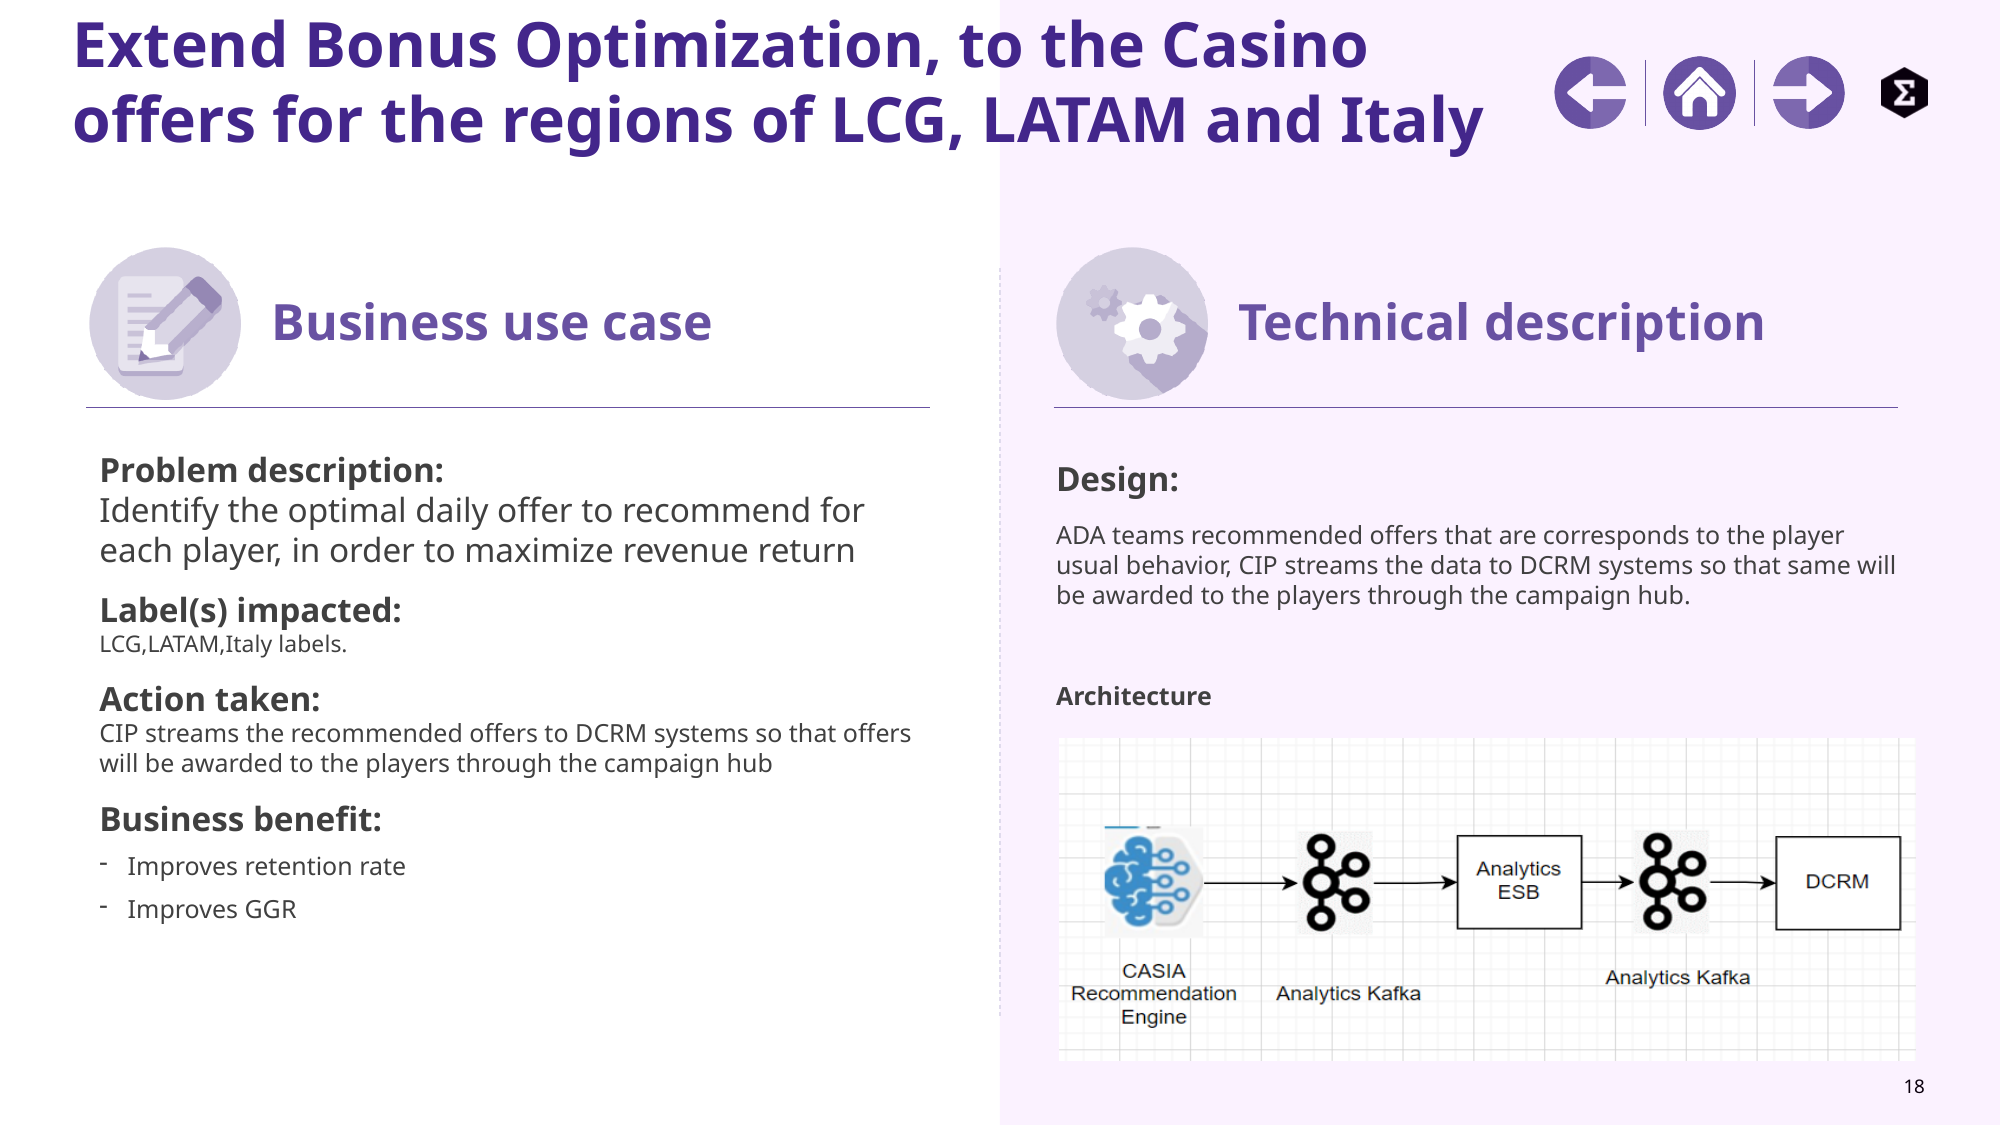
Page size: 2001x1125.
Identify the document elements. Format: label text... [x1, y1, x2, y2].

text_box Technical description [1223, 283, 1955, 359]
text_box Problem description: Identify the optimal daily offer to recommend for each player, in order to maximize revenue return Label(s) impacted: LCG,LATAM,Italy labels. Action taken: CIP streams the recommended offers to DCRM systems so that offers will be awarded to the players through the campaign hub Business benefit: Improves retention rate Improves GGR [84, 441, 941, 931]
picture [89, 247, 245, 404]
text_box [999, 0, 2000, 1125]
title Extend Bonus Optimization, to the Casino offers for the regions of LCG, LATAM and Italy [72, 50, 1534, 155]
picture [1663, 56, 1736, 130]
picture [1056, 247, 1212, 404]
text_box Design: ADA teams recommended offers that are corresponds to the player usual behavior, CIP streams the data to DCRM systems so that same will be awarded to the players through the campaign hub. Architecture [1041, 451, 1928, 957]
picture [1773, 56, 1845, 129]
text_box Business use case [257, 283, 988, 359]
picture [1553, 56, 1626, 129]
picture [1059, 738, 1916, 1061]
